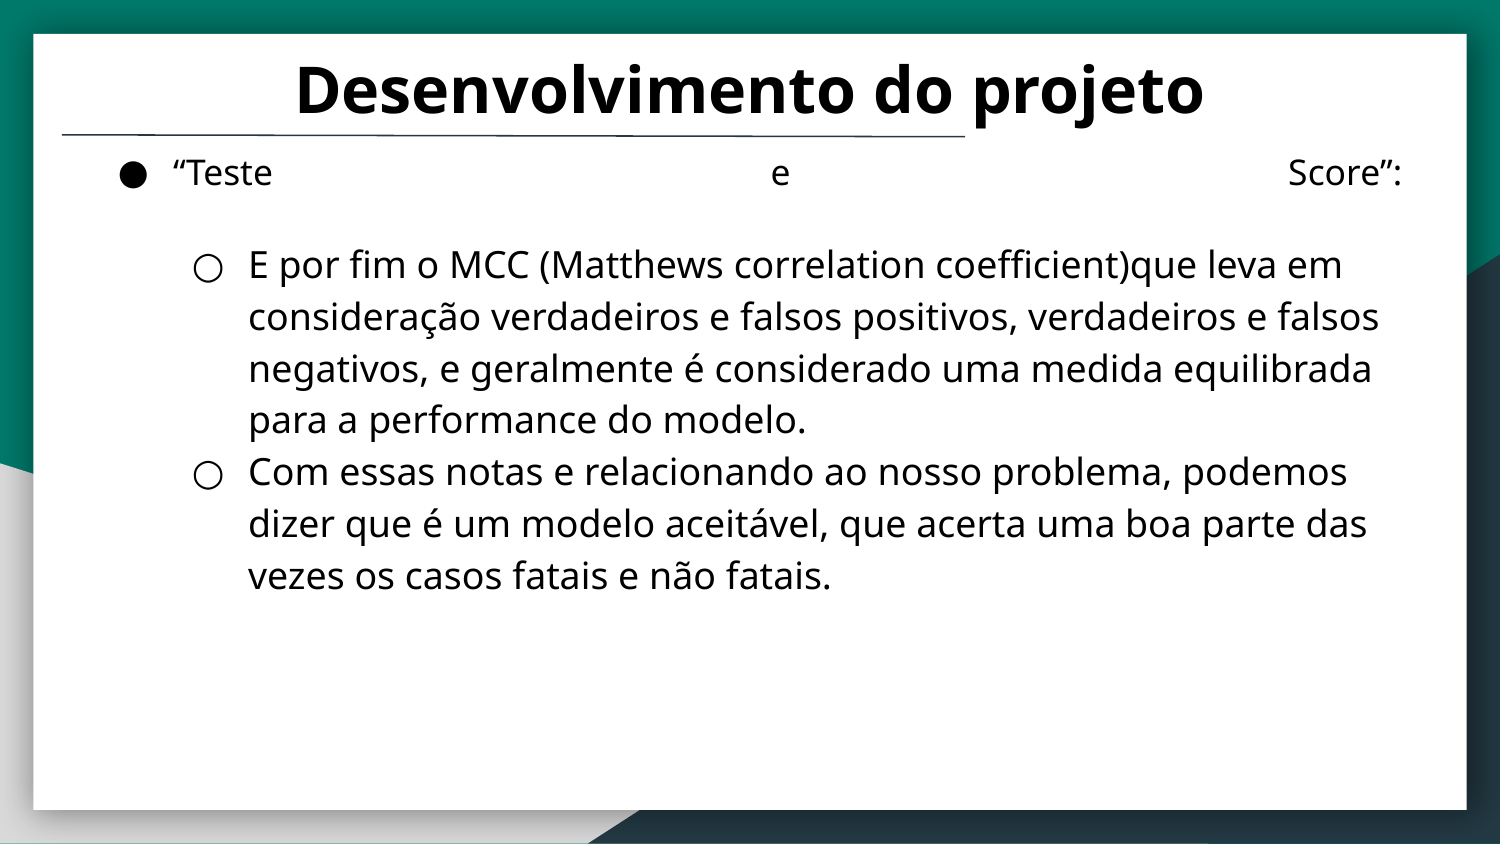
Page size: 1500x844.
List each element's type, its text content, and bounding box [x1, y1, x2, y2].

list Desenvolvimento do projeto [44, 38, 1456, 137]
text_box “Teste e Score”: E por fim o MCC (Matthews correlation coefficient)que leva em consideração verdadeiros e falsos positivos, verdadeiros e falsos negativos, e geralmente é considerado uma medida equilibrada para a performance do modelo. Com essas notas e relacionando ao nosso problema, podemos dizer que é um modelo aceitável, que acerta uma boa parte das vezes os casos fatais e não fatais. [83, 137, 1417, 762]
